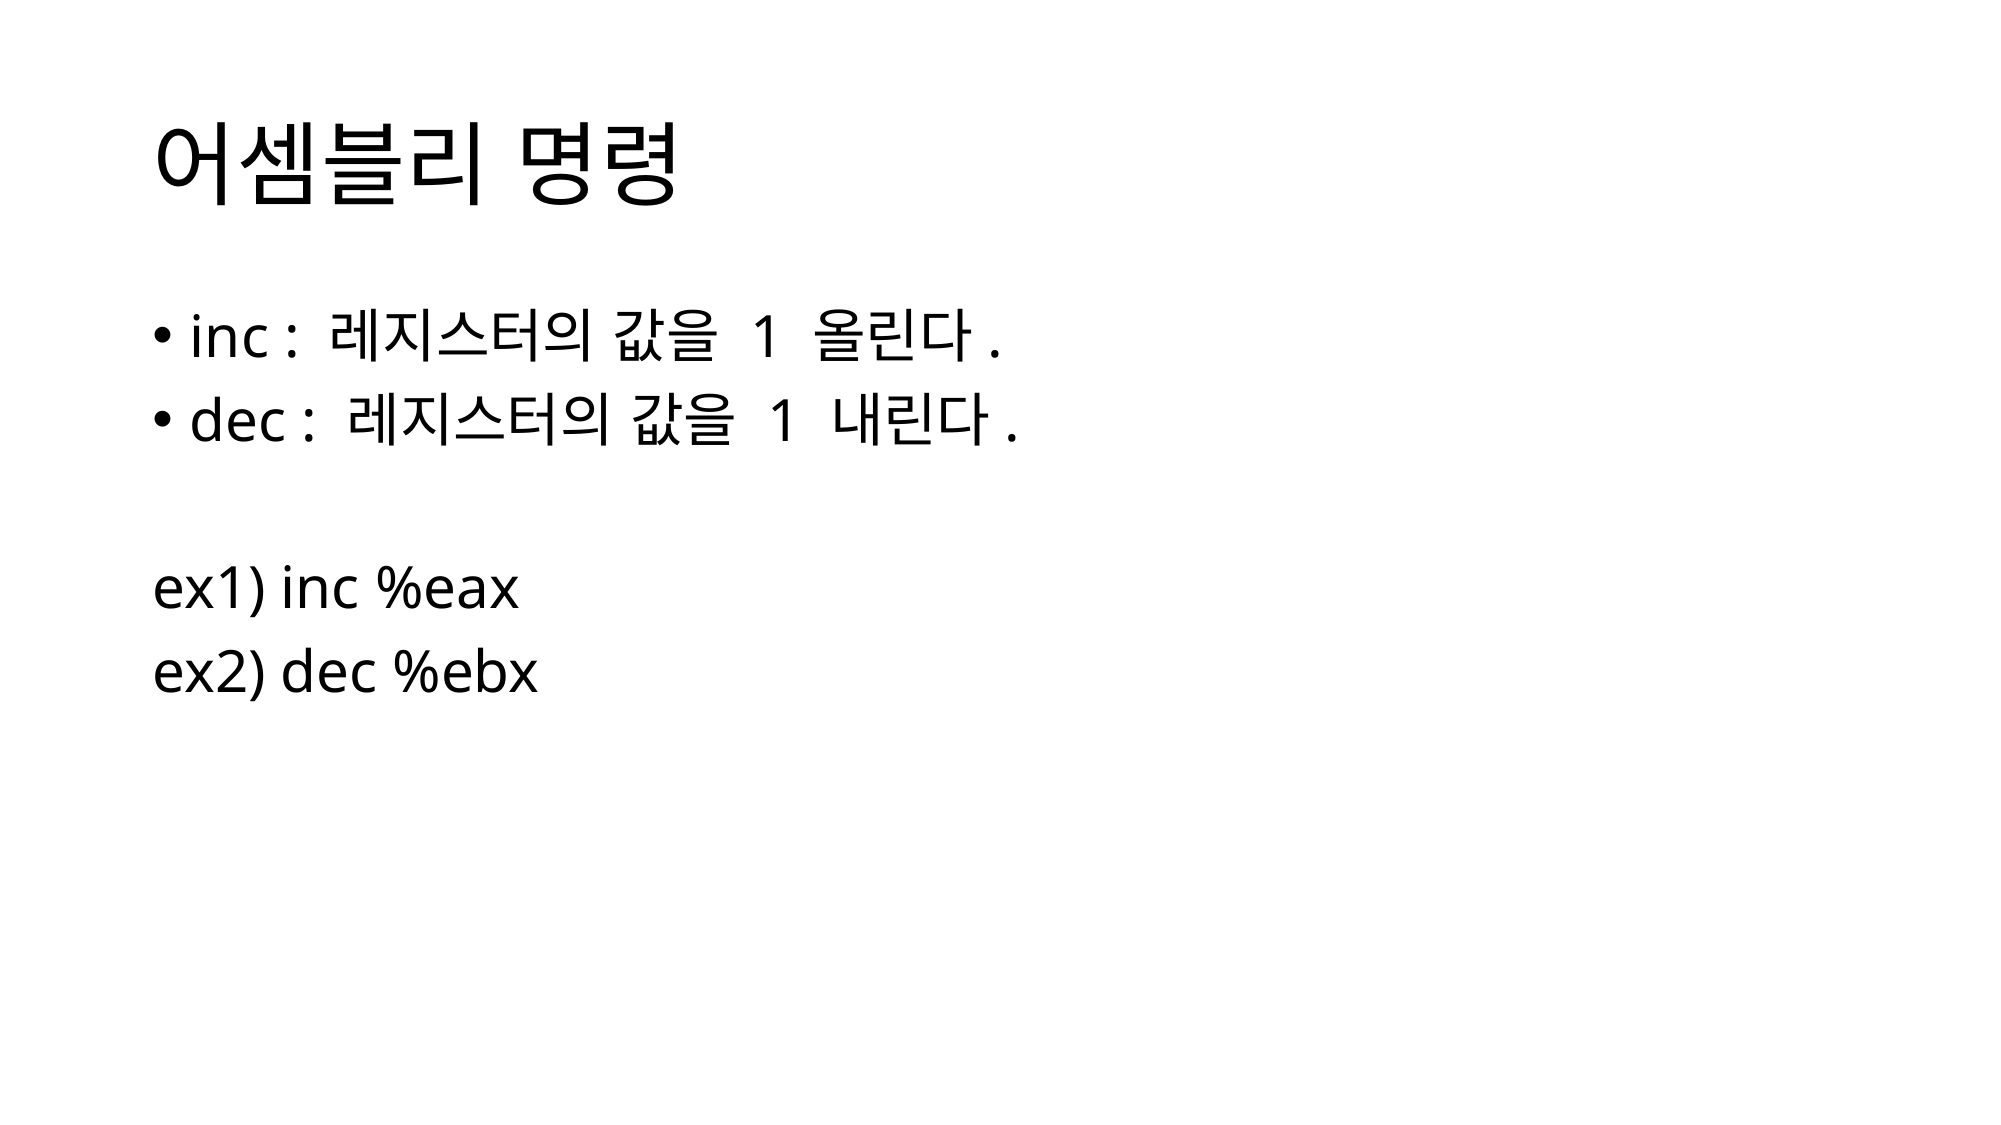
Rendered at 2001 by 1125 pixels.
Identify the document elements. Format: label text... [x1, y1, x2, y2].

list inc : 레지스터의 값을 1 올린다. dec : 레지스터의 값을 1 내린다. ex1) inc %eax ex2) dec %ebx [137, 299, 1863, 1014]
title 어셈블리 명령 [137, 59, 1863, 278]
